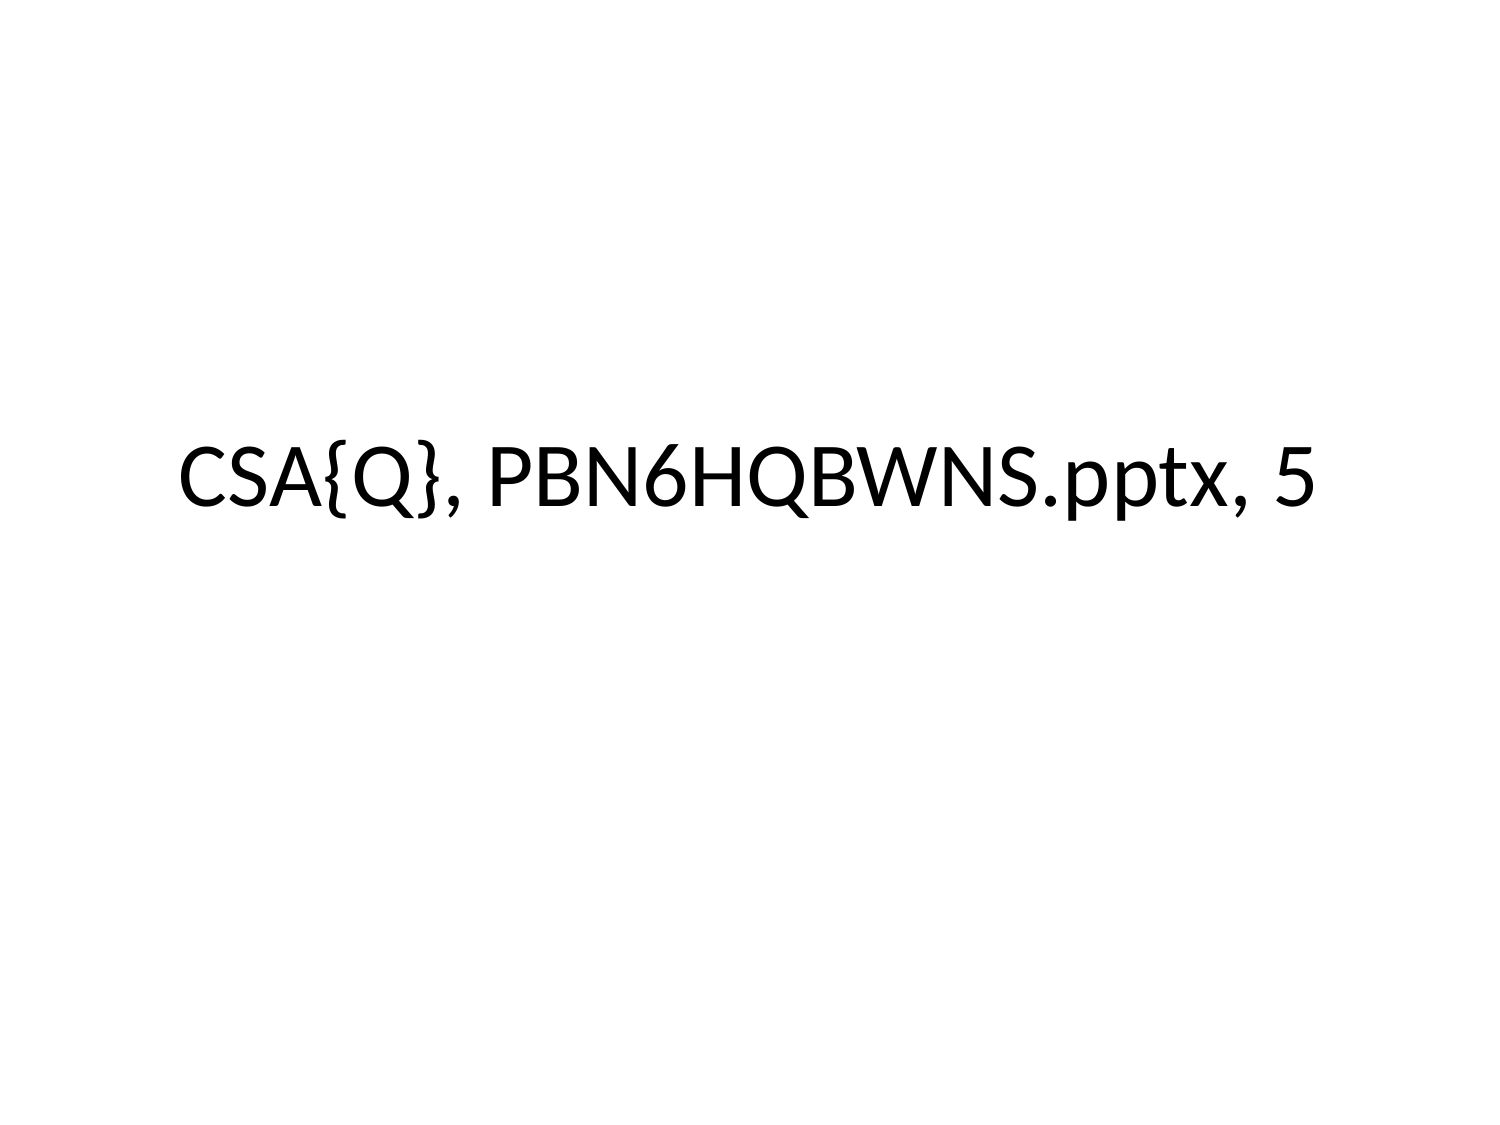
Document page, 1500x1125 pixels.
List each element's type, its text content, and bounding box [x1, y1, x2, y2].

title CSA{Q}, PBN6HQBWNS.pptx, 5 [112, 349, 1388, 591]
